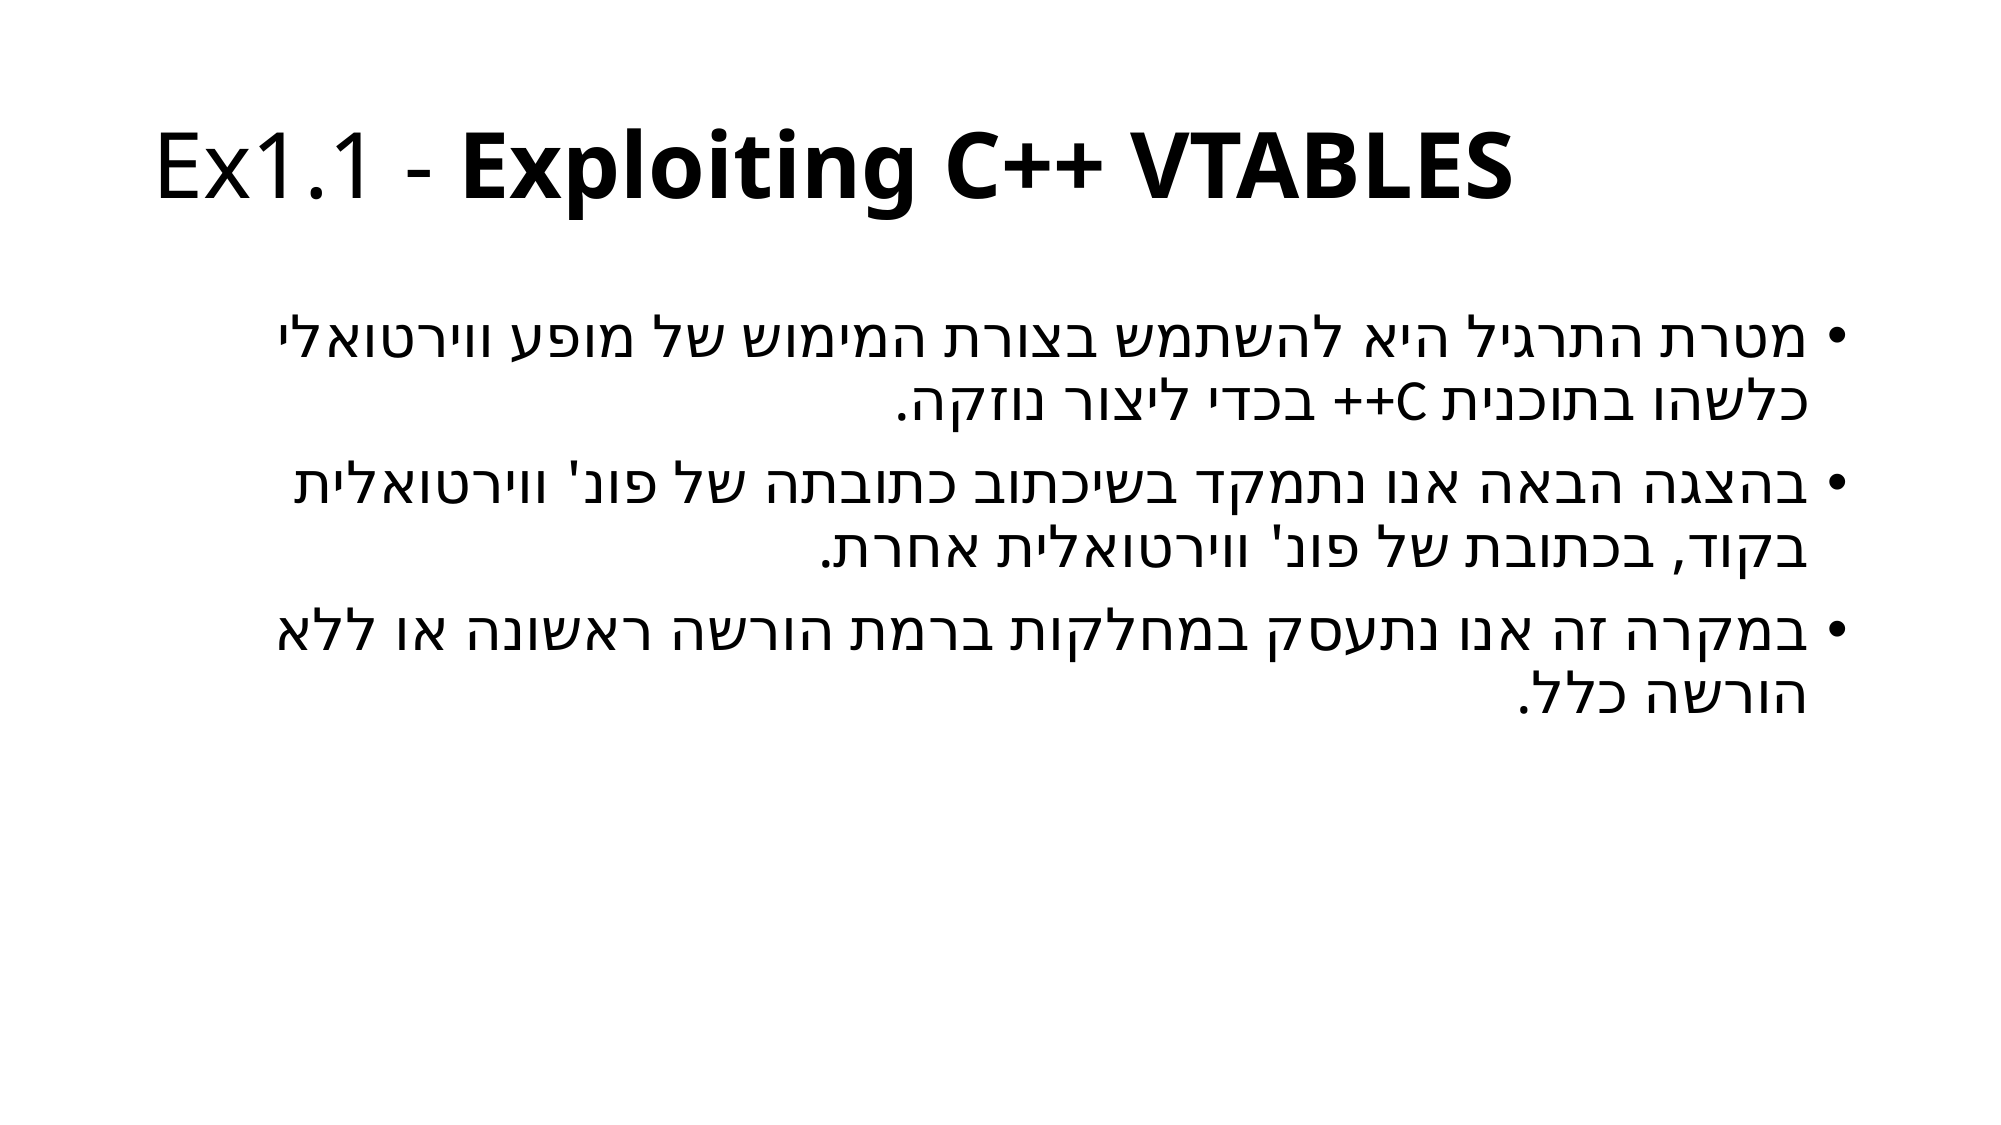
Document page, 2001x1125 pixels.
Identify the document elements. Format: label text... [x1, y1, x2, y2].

title Ex1.1 - Exploiting C++ VTABLES [137, 59, 1863, 278]
list מטרת התרגיל היא להשתמש בצורת המימוש של מופע ווירטואלי כלשהו בתוכנית C++ בכדי ליצור נוזקה. בהצגה הבאה אנו נתמקד בשיכתוב כתובתה של פונ' ווירטואלית בקוד, בכתובת של פונ' ווירטואלית אחרת. במקרה זה אנו נתעסק במחלקות ברמת הורשה ראשונה או ללא הורשה כלל. [137, 299, 1863, 1014]
